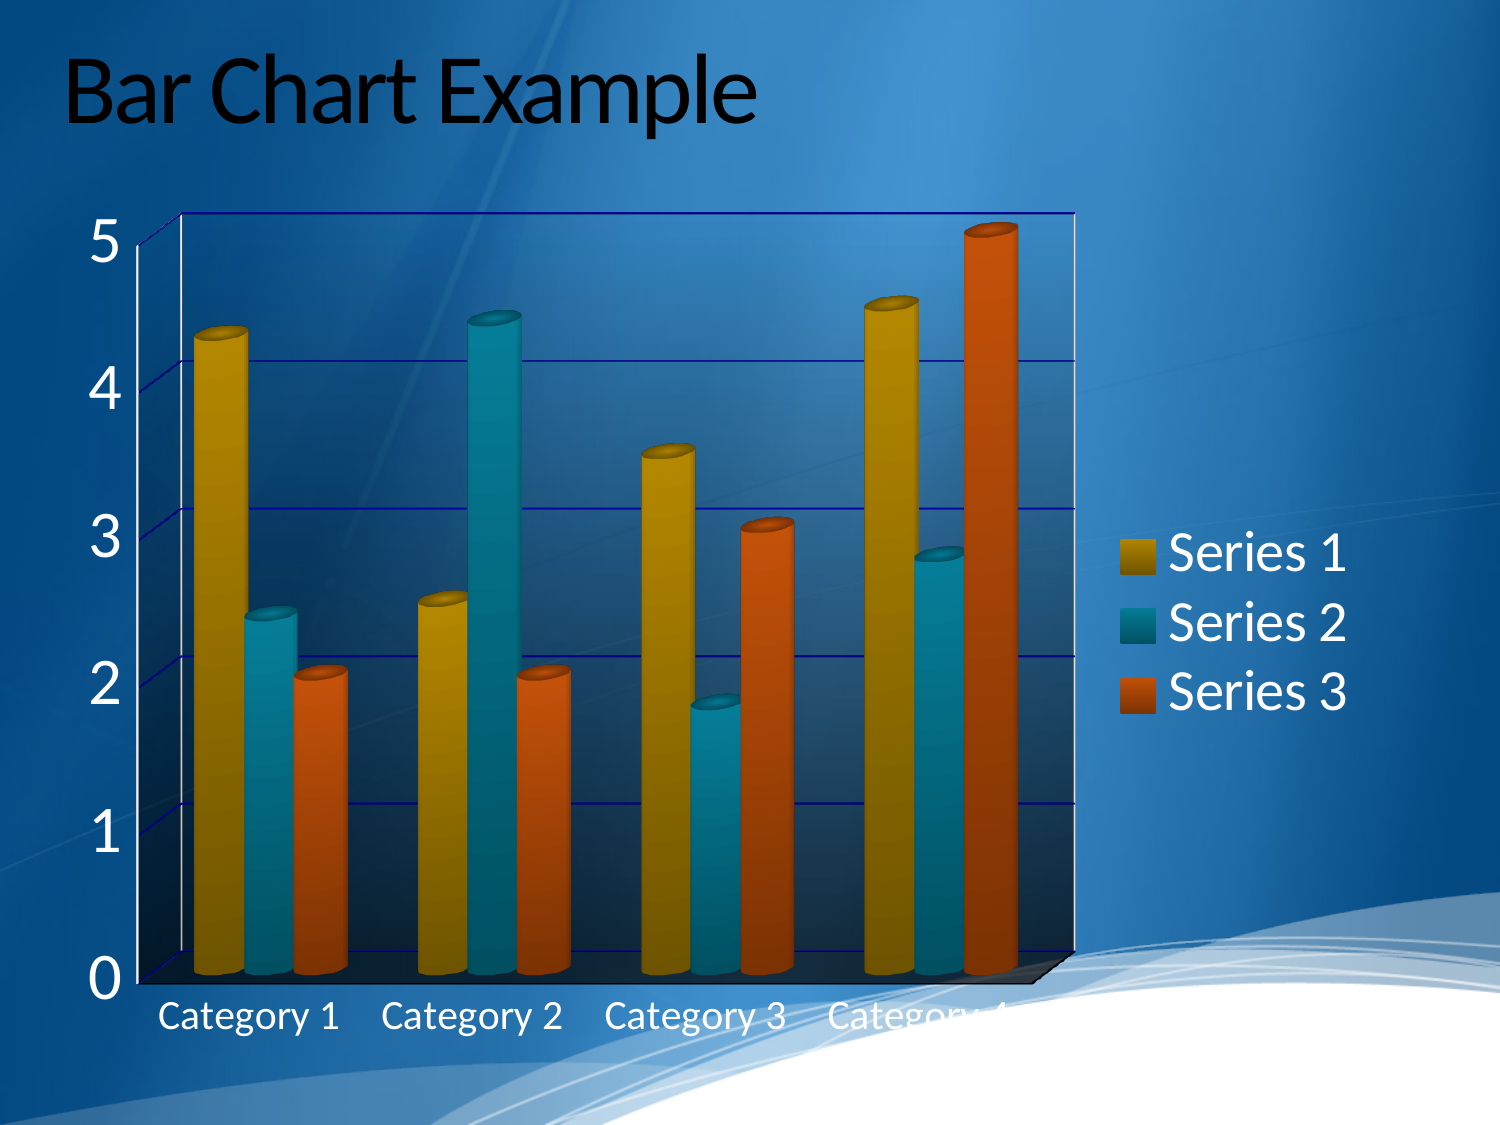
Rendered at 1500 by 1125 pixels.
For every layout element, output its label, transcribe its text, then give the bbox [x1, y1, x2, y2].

title Bar Chart Example [62, 37, 1438, 147]
picture [0, 0, 1500, 1125]
chart [62, 193, 1381, 1059]
